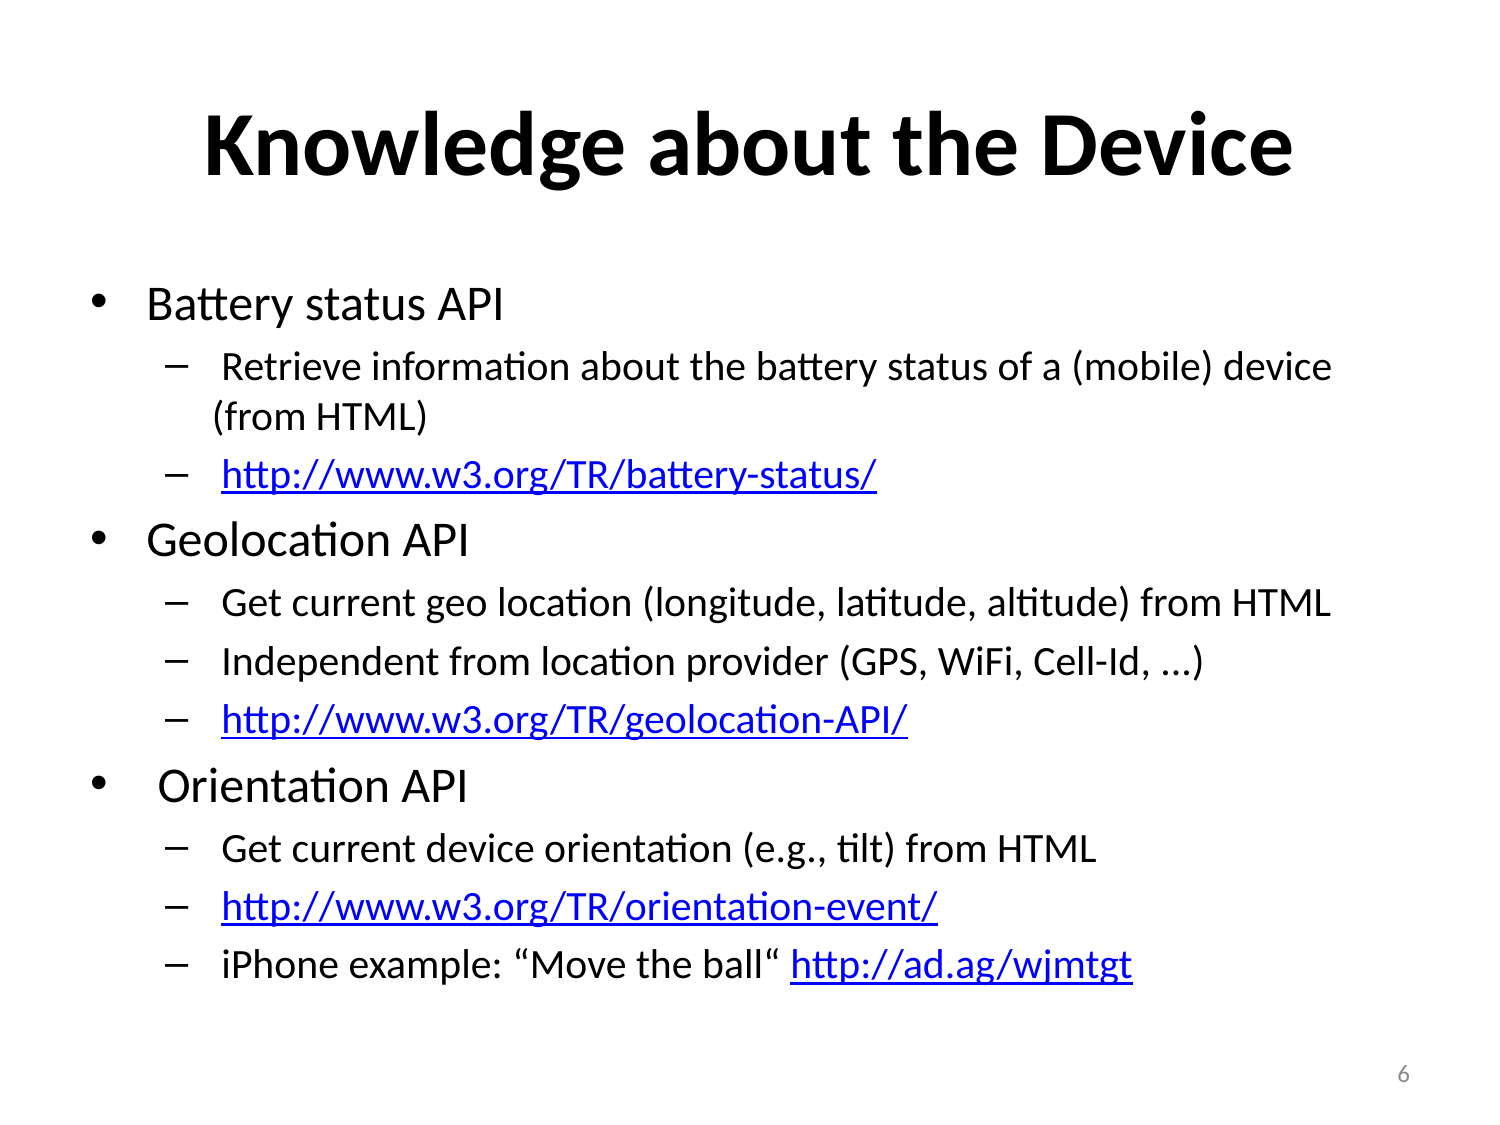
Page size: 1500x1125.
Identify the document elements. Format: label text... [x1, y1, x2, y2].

title Knowledge about the Device [75, 45, 1425, 233]
slide_number 6 [1074, 1042, 1425, 1103]
list Battery status API Retrieve information about the battery status of a (mobile) device (from HTML) http://www.w3.org/TR/battery-status/ Geolocation API Get current geo location (longitude, latitude, altitude) from HTML Independent from location provider (GPS, WiFi, Cell-Id, ...) http://www.w3.org/TR/geolocation-API/ Orientation API Get current device orientation (e.g., tilt) from HTML http://www.w3.org/TR/orientation-event/ iPhone example: “Move the ball“ http://ad.ag/wjmtgt [75, 262, 1425, 1005]
